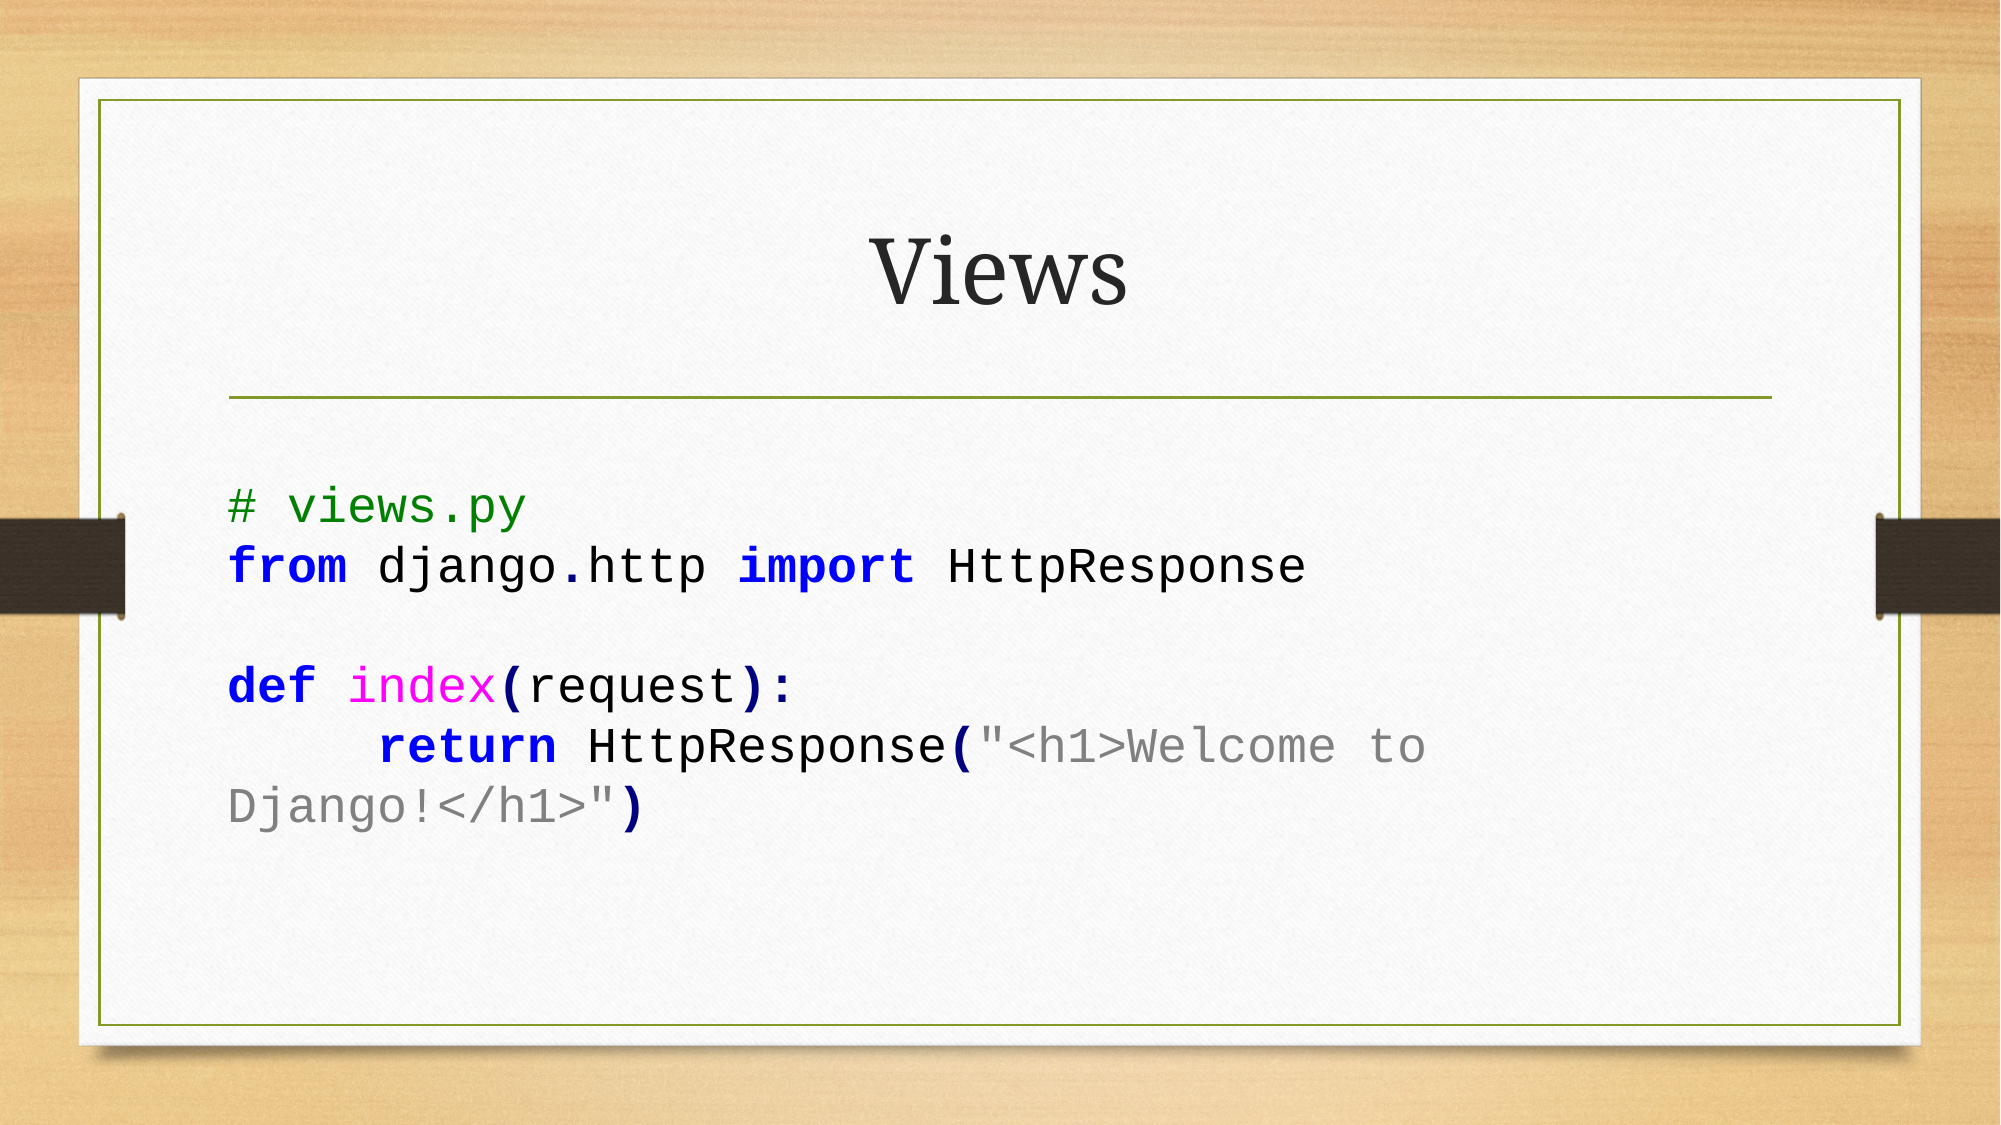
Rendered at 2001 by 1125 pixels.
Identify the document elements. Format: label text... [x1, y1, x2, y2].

text_box # views.py from django.http import HttpResponse def index(request): return HttpResponse("<h1>Welcome to Django!</h1>") [212, 465, 1846, 840]
picture [0, 0, 2001, 1125]
title Views [212, 161, 1788, 375]
